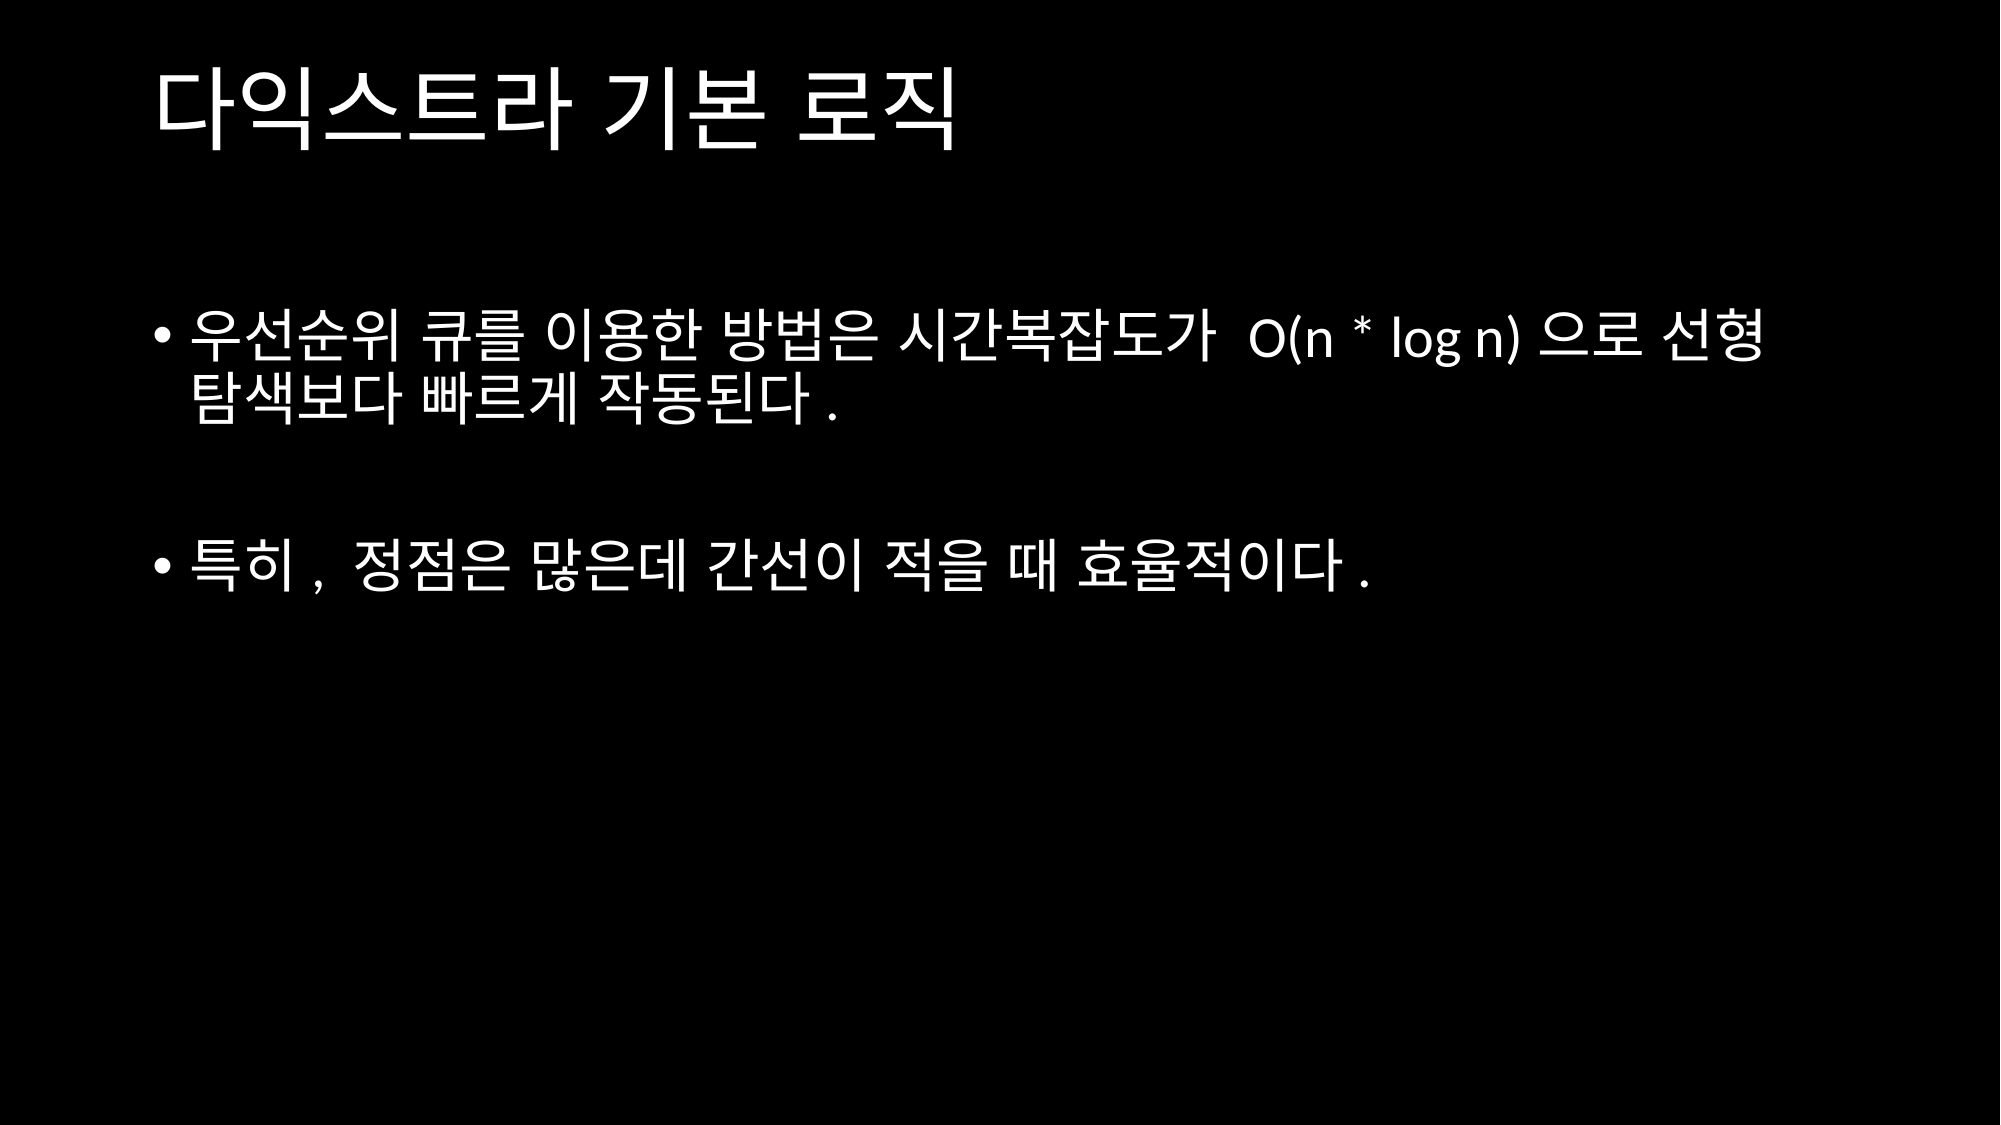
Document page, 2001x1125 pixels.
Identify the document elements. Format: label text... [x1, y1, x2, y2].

title 다익스트라 기본 로직 [137, 59, 1863, 278]
list 우선순위 큐를 이용한 방법은 시간복잡도가 O(n * log n)으로 선형 탐색보다 빠르게 작동된다. 특히, 정점은 많은데 간선이 적을 때 효율적이다. [137, 299, 1863, 1014]
